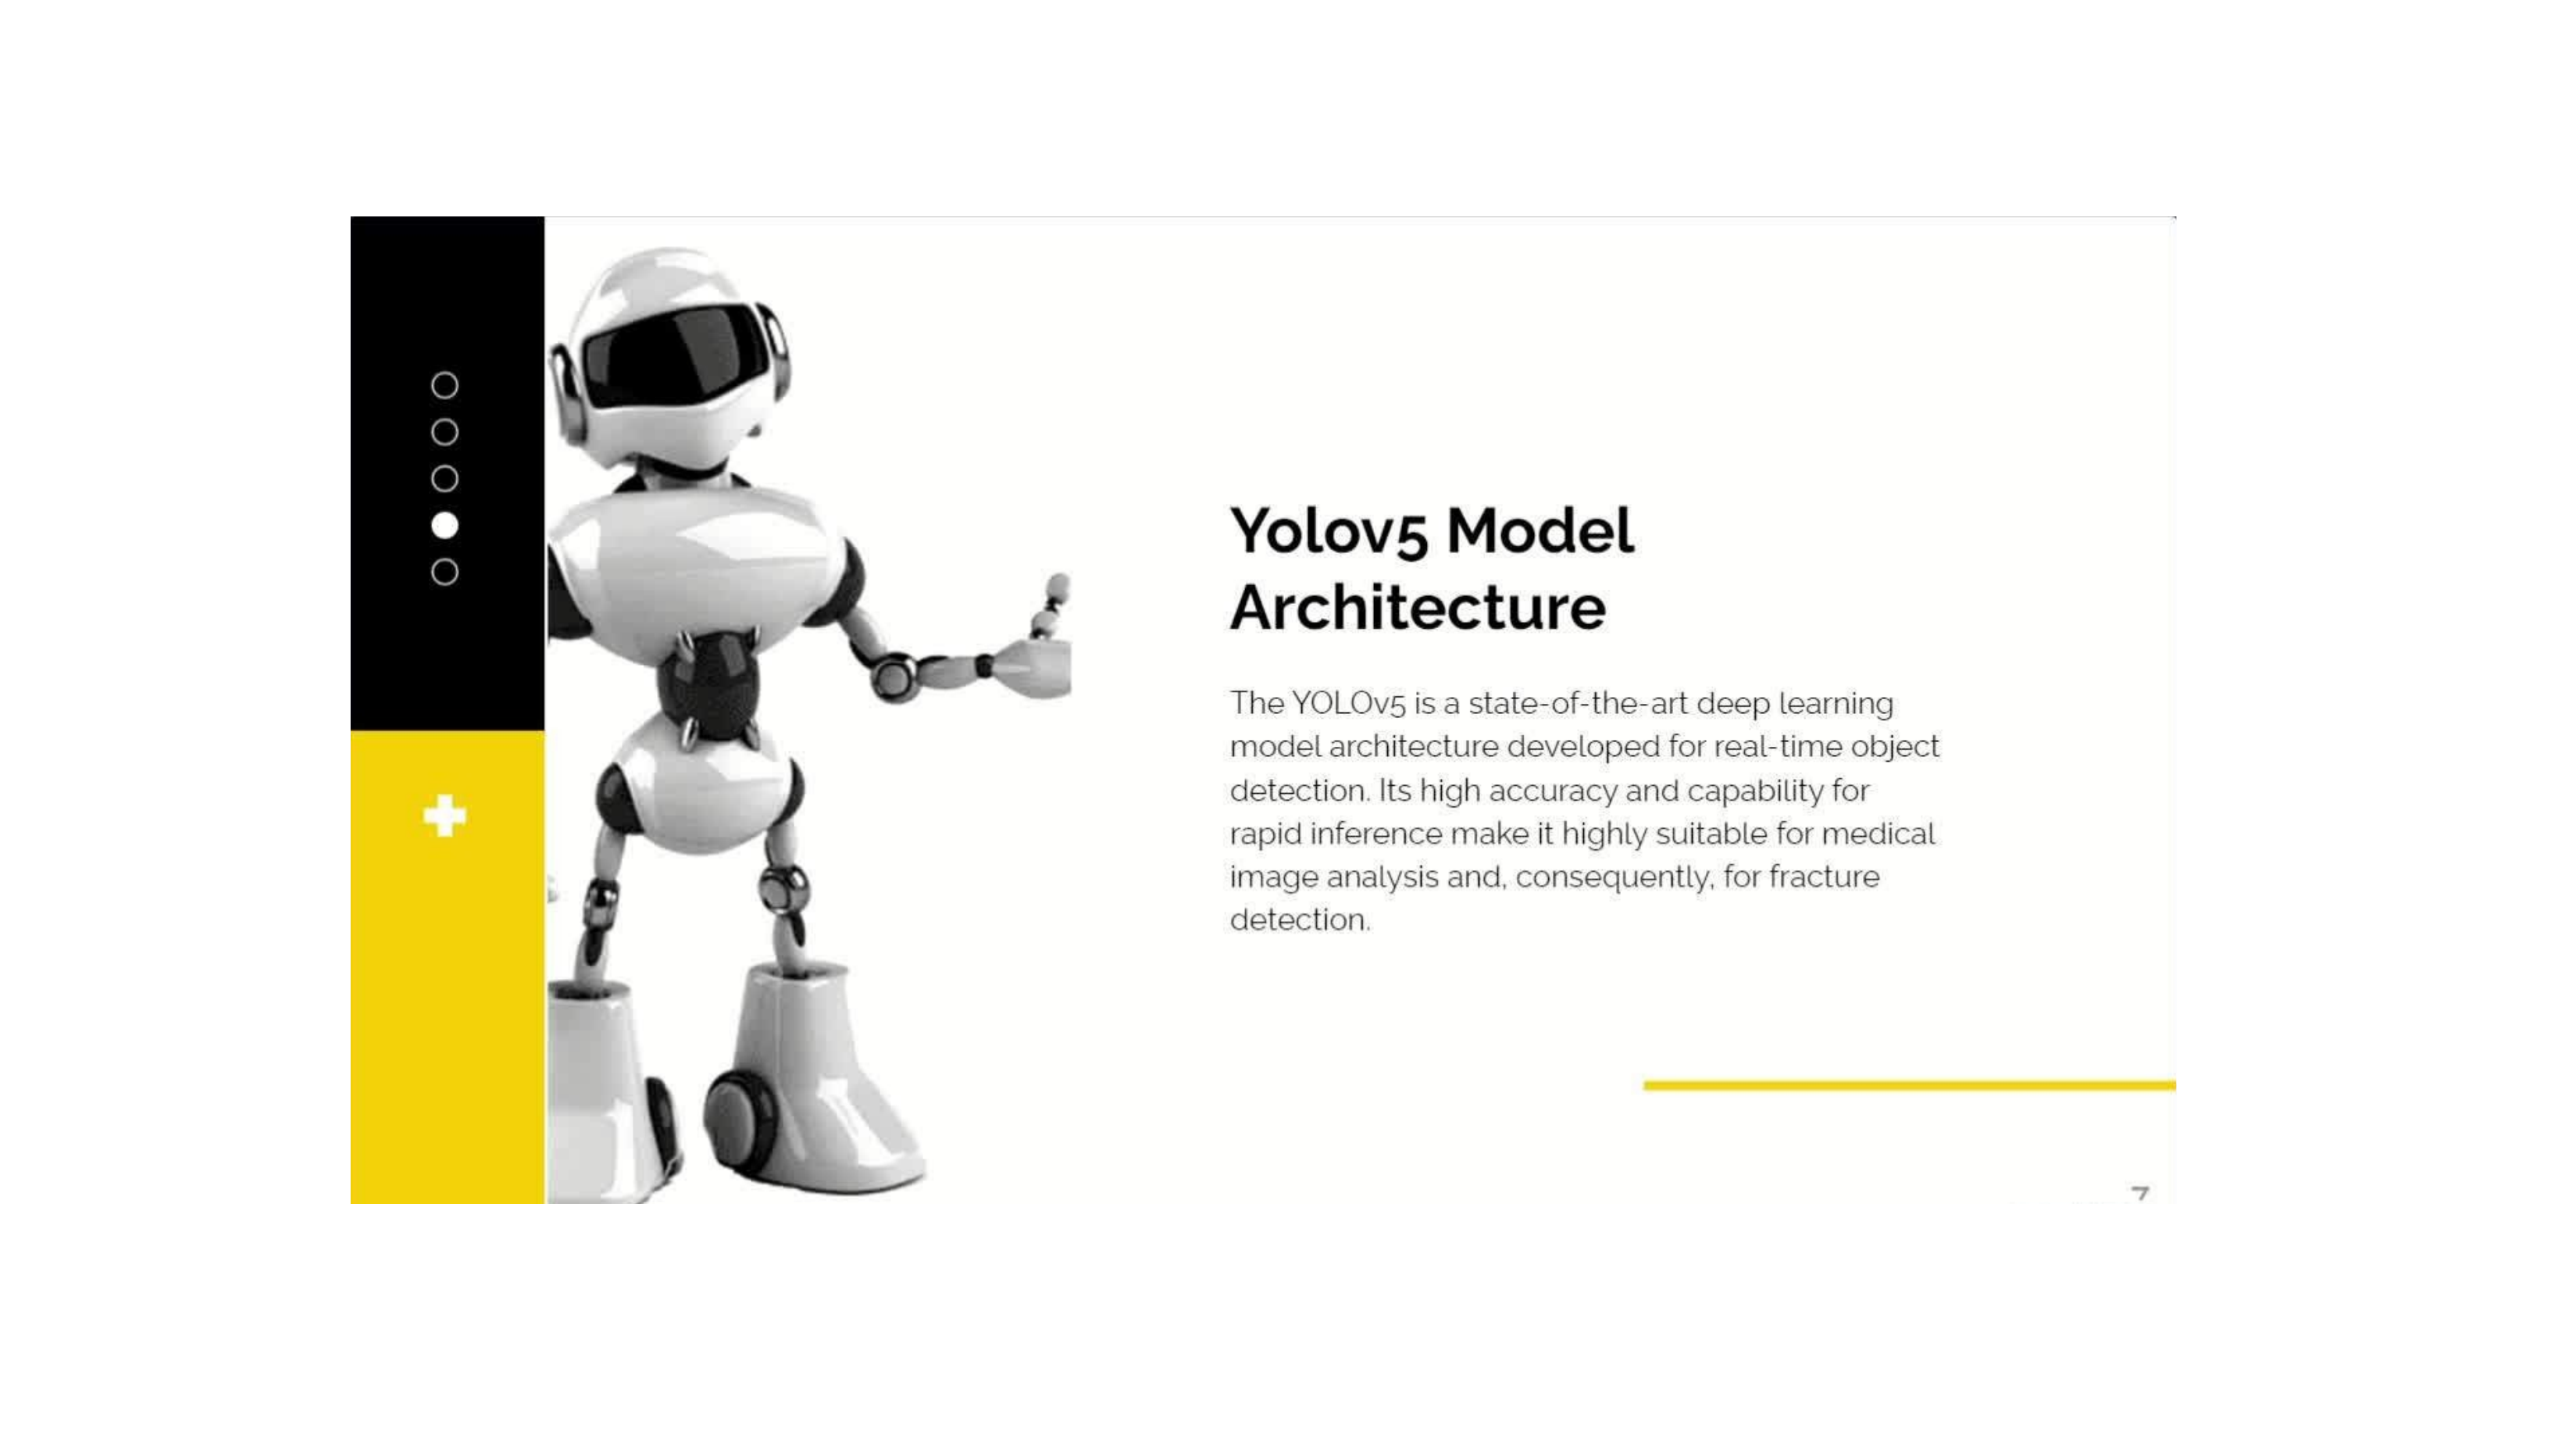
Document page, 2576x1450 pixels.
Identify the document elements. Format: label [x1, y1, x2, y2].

picture [350, 216, 2177, 1204]
